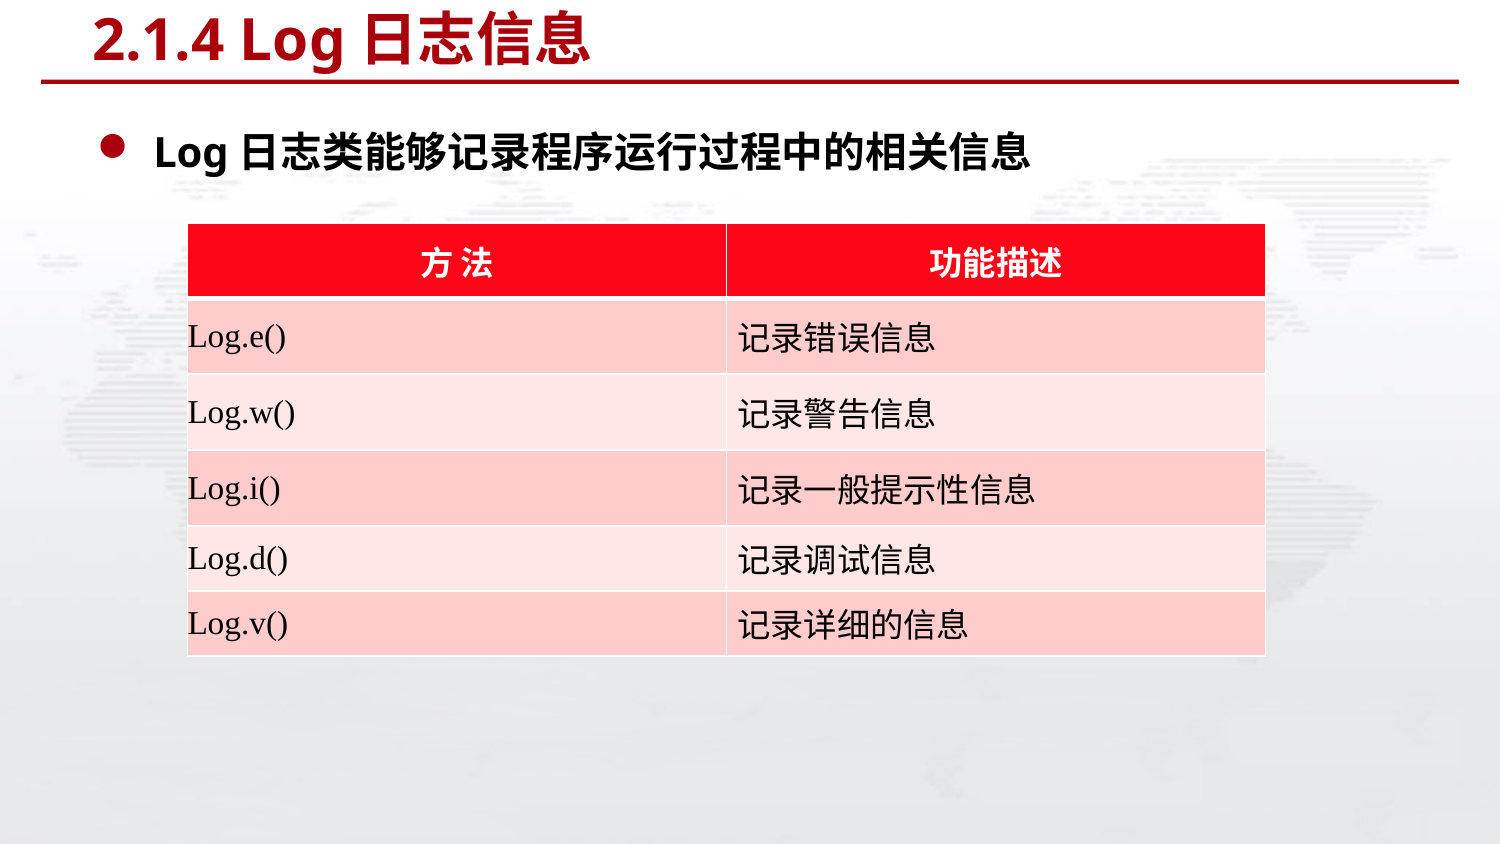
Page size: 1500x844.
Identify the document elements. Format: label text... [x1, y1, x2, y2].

table_cell 记录调试信息 [727, 527, 1265, 590]
table_cell 记录详细的信息 [727, 592, 1265, 655]
picture [0, 0, 1500, 844]
title 2.1.4 Log日志信息 [76, 2, 999, 71]
table_cell 记录错误信息 [727, 301, 1265, 373]
table_cell Log.w() [188, 375, 726, 449]
table_cell Log.d() [188, 527, 726, 590]
table_header 功能描述 [727, 224, 1265, 296]
table_cell Log.v() [188, 592, 726, 655]
table_cell 记录一般提示性信息 [727, 451, 1265, 525]
list Log日志类能够记录程序运行过程中的相关信息 [81, 93, 1429, 493]
table_header 方 法 [188, 224, 726, 296]
table_cell Log.e() [188, 301, 726, 373]
table_cell 记录警告信息 [727, 375, 1265, 449]
table_cell Log.i() [188, 451, 726, 525]
